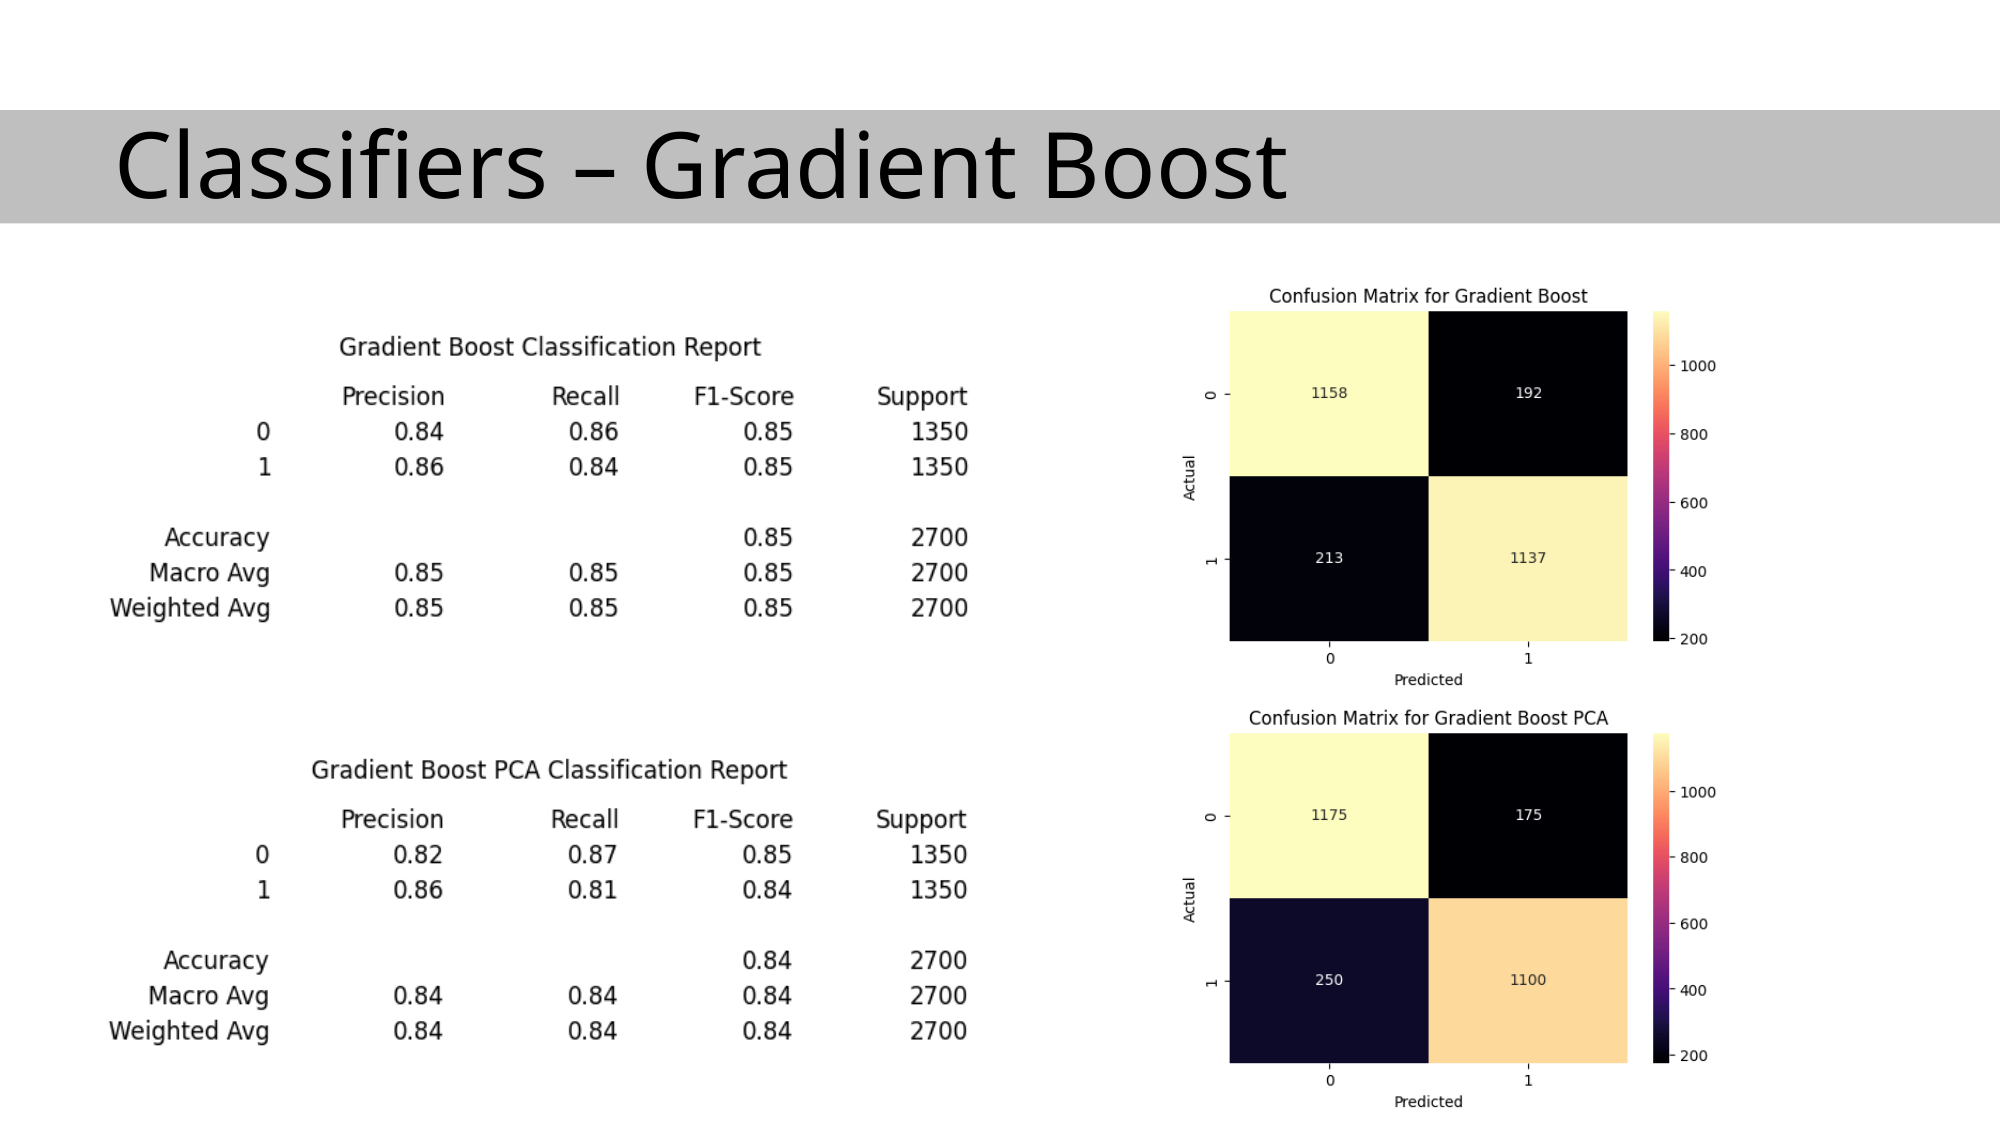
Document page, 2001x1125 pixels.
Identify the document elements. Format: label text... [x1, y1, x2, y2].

text_box [0, 108, 99, 225]
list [99, 322, 1001, 653]
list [1172, 276, 1728, 698]
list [99, 745, 1001, 1076]
title Classifiers – Gradient Boost [99, 59, 1900, 278]
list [1172, 699, 1728, 1121]
text_box [1900, 108, 2000, 225]
